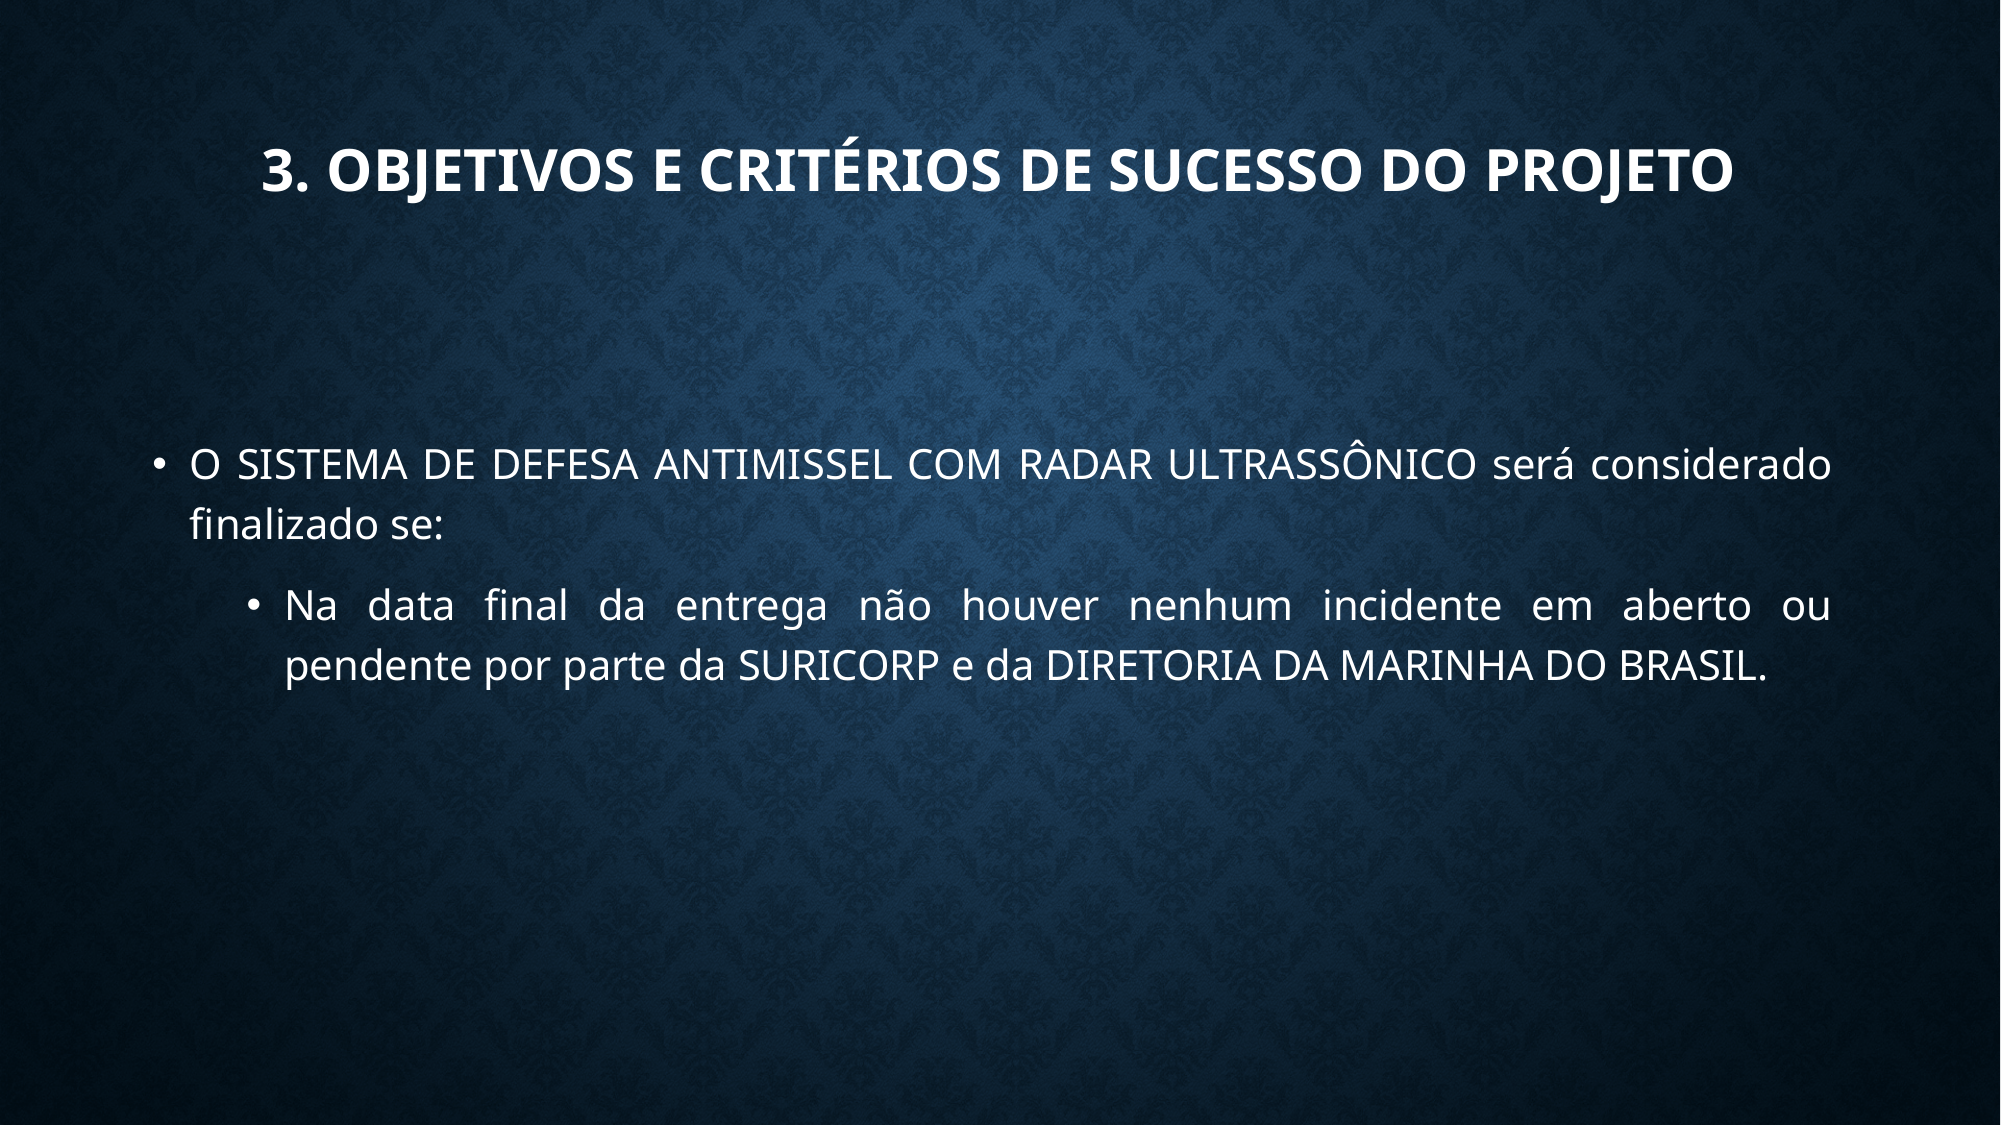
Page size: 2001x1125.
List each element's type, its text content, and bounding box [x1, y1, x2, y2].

title 3. OBJETIVOS E CRITÉRIOS DE SUCESSO DO PROJETO [149, 99, 1849, 246]
list O SISTEMA DE DEFESA ANTIMISSEL COM RADAR ULTRASSÔNICO será considerado finalizado se: Na data final da entrega não houver nenhum incidente em aberto ou pendente por parte da SURICORP e da DIRETORIA DA MARINHA DO BRASIL. [137, 420, 1849, 1073]
